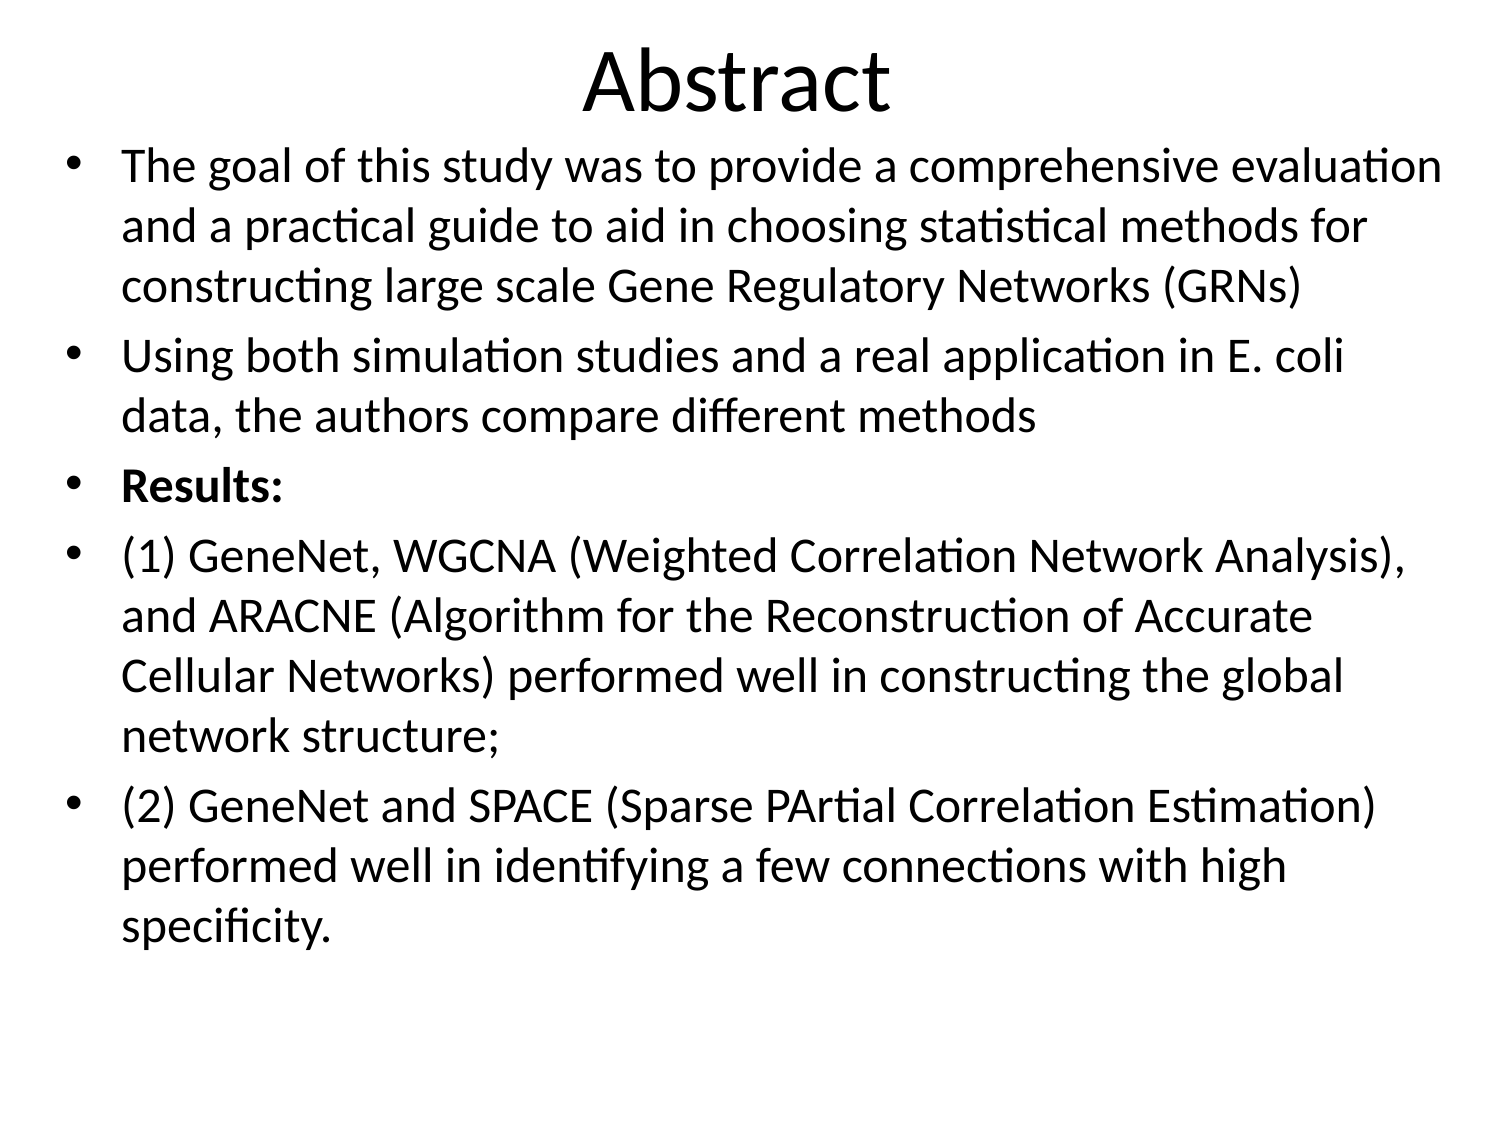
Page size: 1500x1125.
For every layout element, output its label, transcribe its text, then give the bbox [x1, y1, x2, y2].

list The goal of this study was to provide a comprehensive evaluation and a practical guide to aid in choosing statistical methods for constructing large scale Gene Regulatory Networks (GRNs) Using both simulation studies and a real application in E. coli data, the authors compare different methods Results: (1) GeneNet, WGCNA (Weighted Correlation Network Analysis), and ARACNE (Algorithm for the Reconstruction of Accurate Cellular Networks) performed well in constructing the global network structure; (2) GeneNet and SPACE (Sparse PArtial Correlation Estimation) performed well in identifying a few connections with high specificity. [50, 125, 1463, 1113]
title Abstract [62, 12, 1413, 125]
